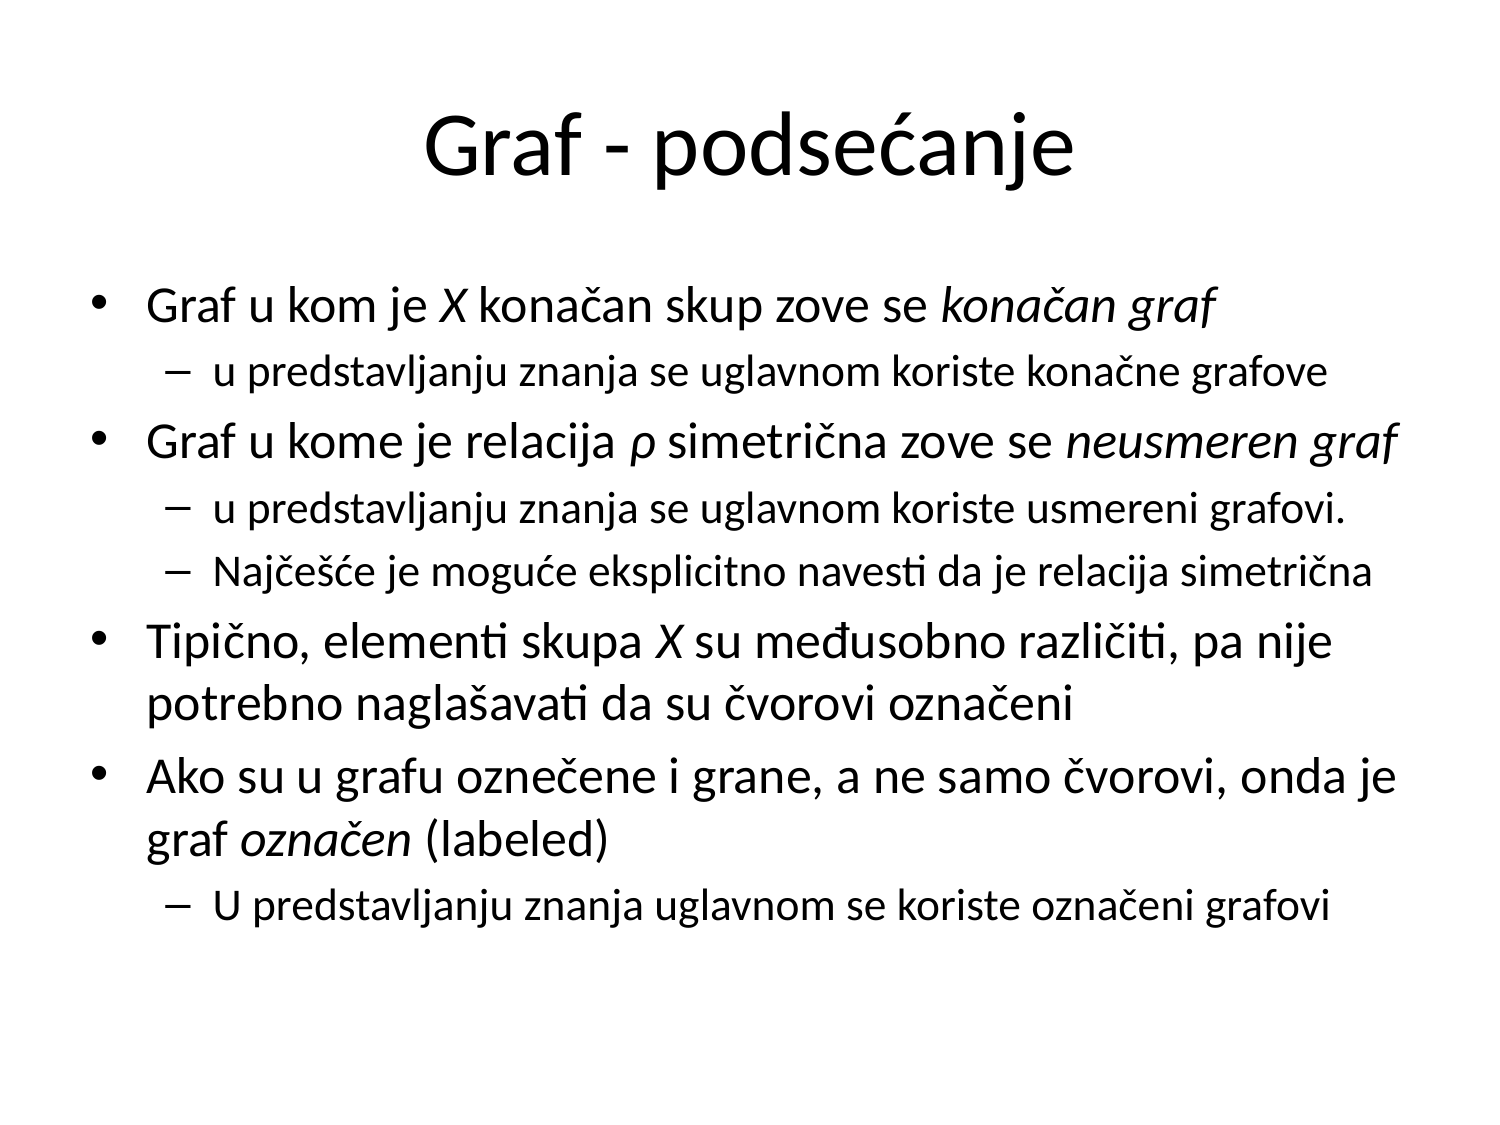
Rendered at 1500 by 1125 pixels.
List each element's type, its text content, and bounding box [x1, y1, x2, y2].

title Graf - podsećanje [75, 45, 1425, 233]
list Graf u kom je X konačan skup zove se konačan graf u predstavljanju znanja se uglavnom koriste konačne grafove Graf u kome je relacija ρ simetrična zove se neusmeren graf u predstavljanju znanja se uglavnom koriste usmereni grafovi. Najčešće je moguće eksplicitno navesti da je relacija simetrična Tipično, elementi skupa X su međusobno različiti, pa nije potrebno naglašavati da su čvorovi označeni Ako su u grafu oznečene i grane, a ne samo čvorovi, onda je graf označen (labeled) U predstavljanju znanja uglavnom se koriste označeni grafovi [75, 262, 1425, 1005]
